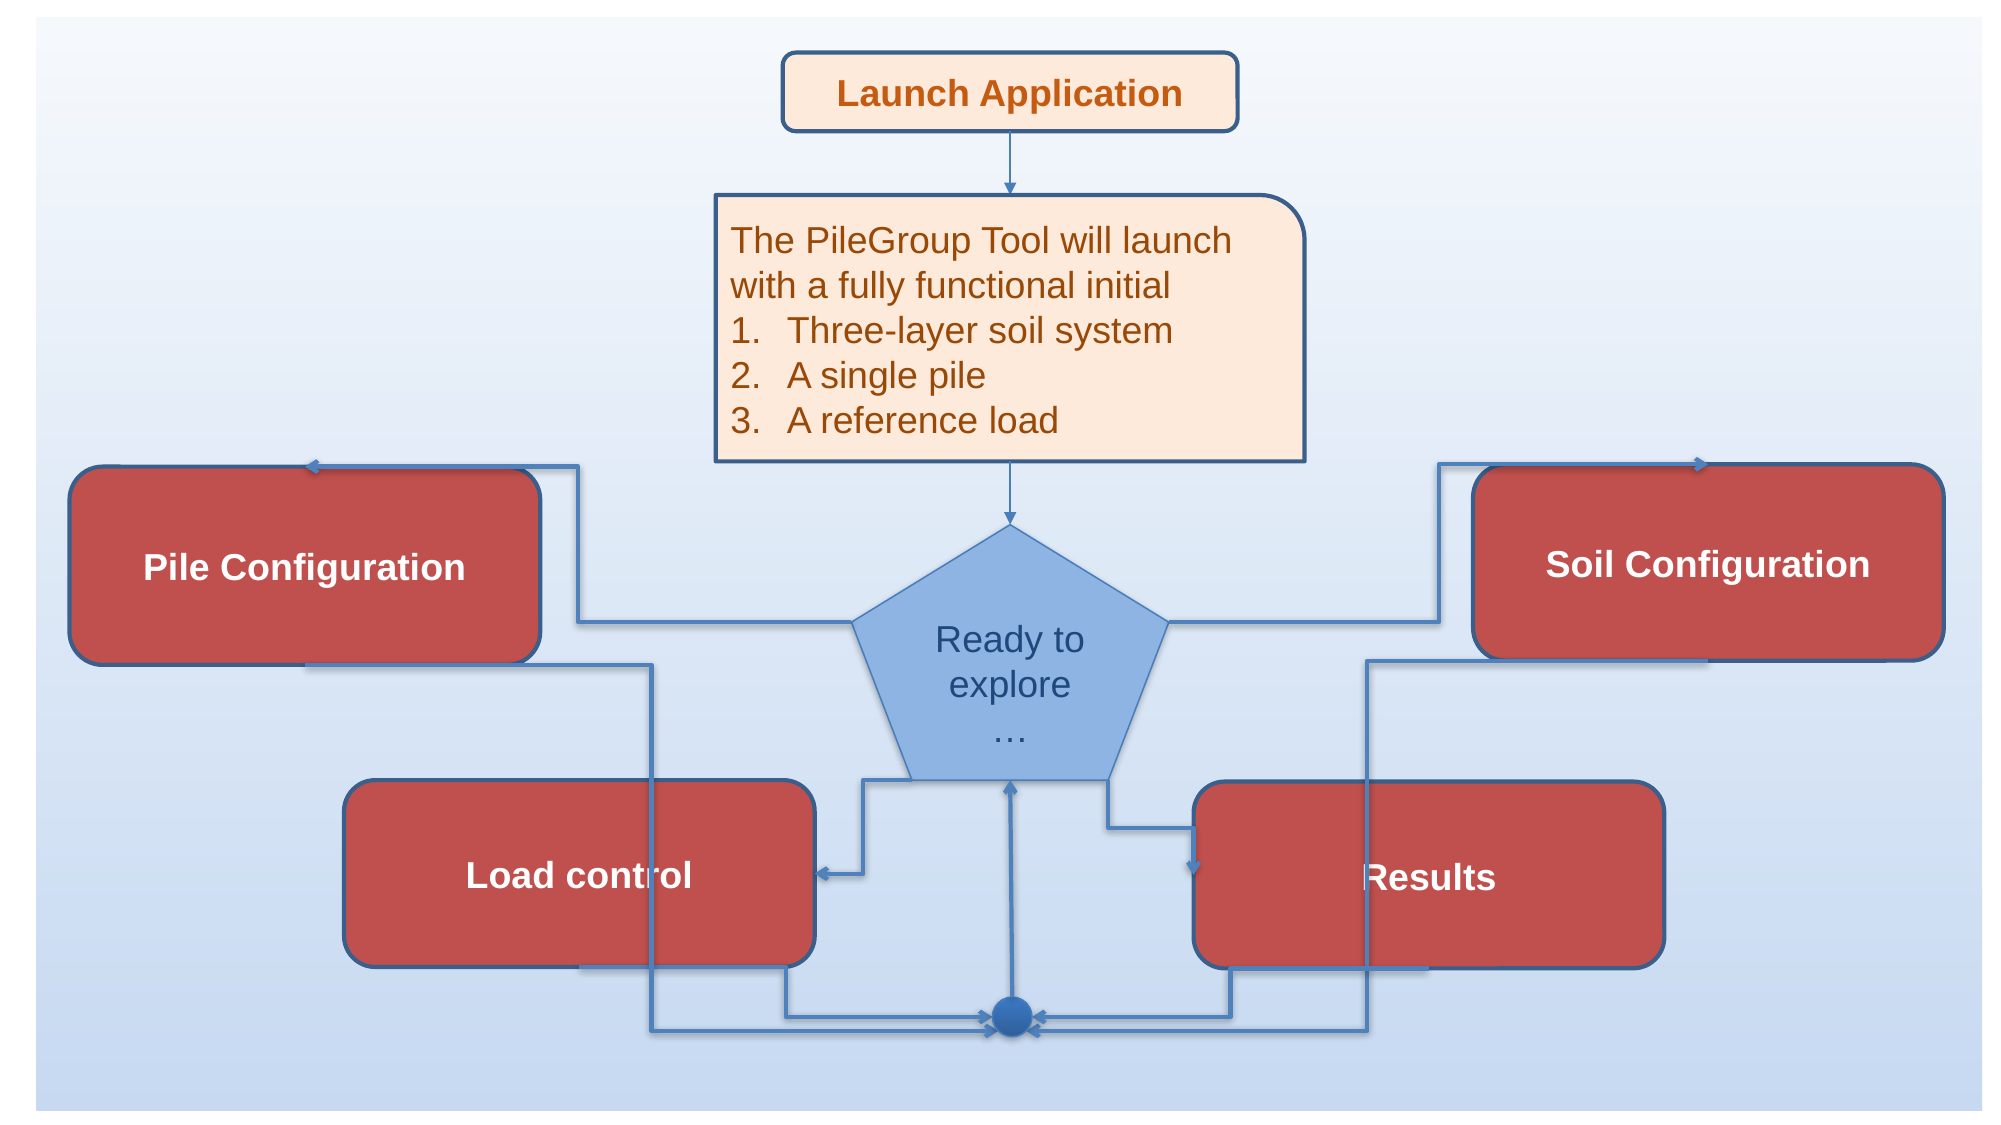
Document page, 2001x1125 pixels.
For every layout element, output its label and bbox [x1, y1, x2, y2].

text_box [36, 17, 1983, 1111]
